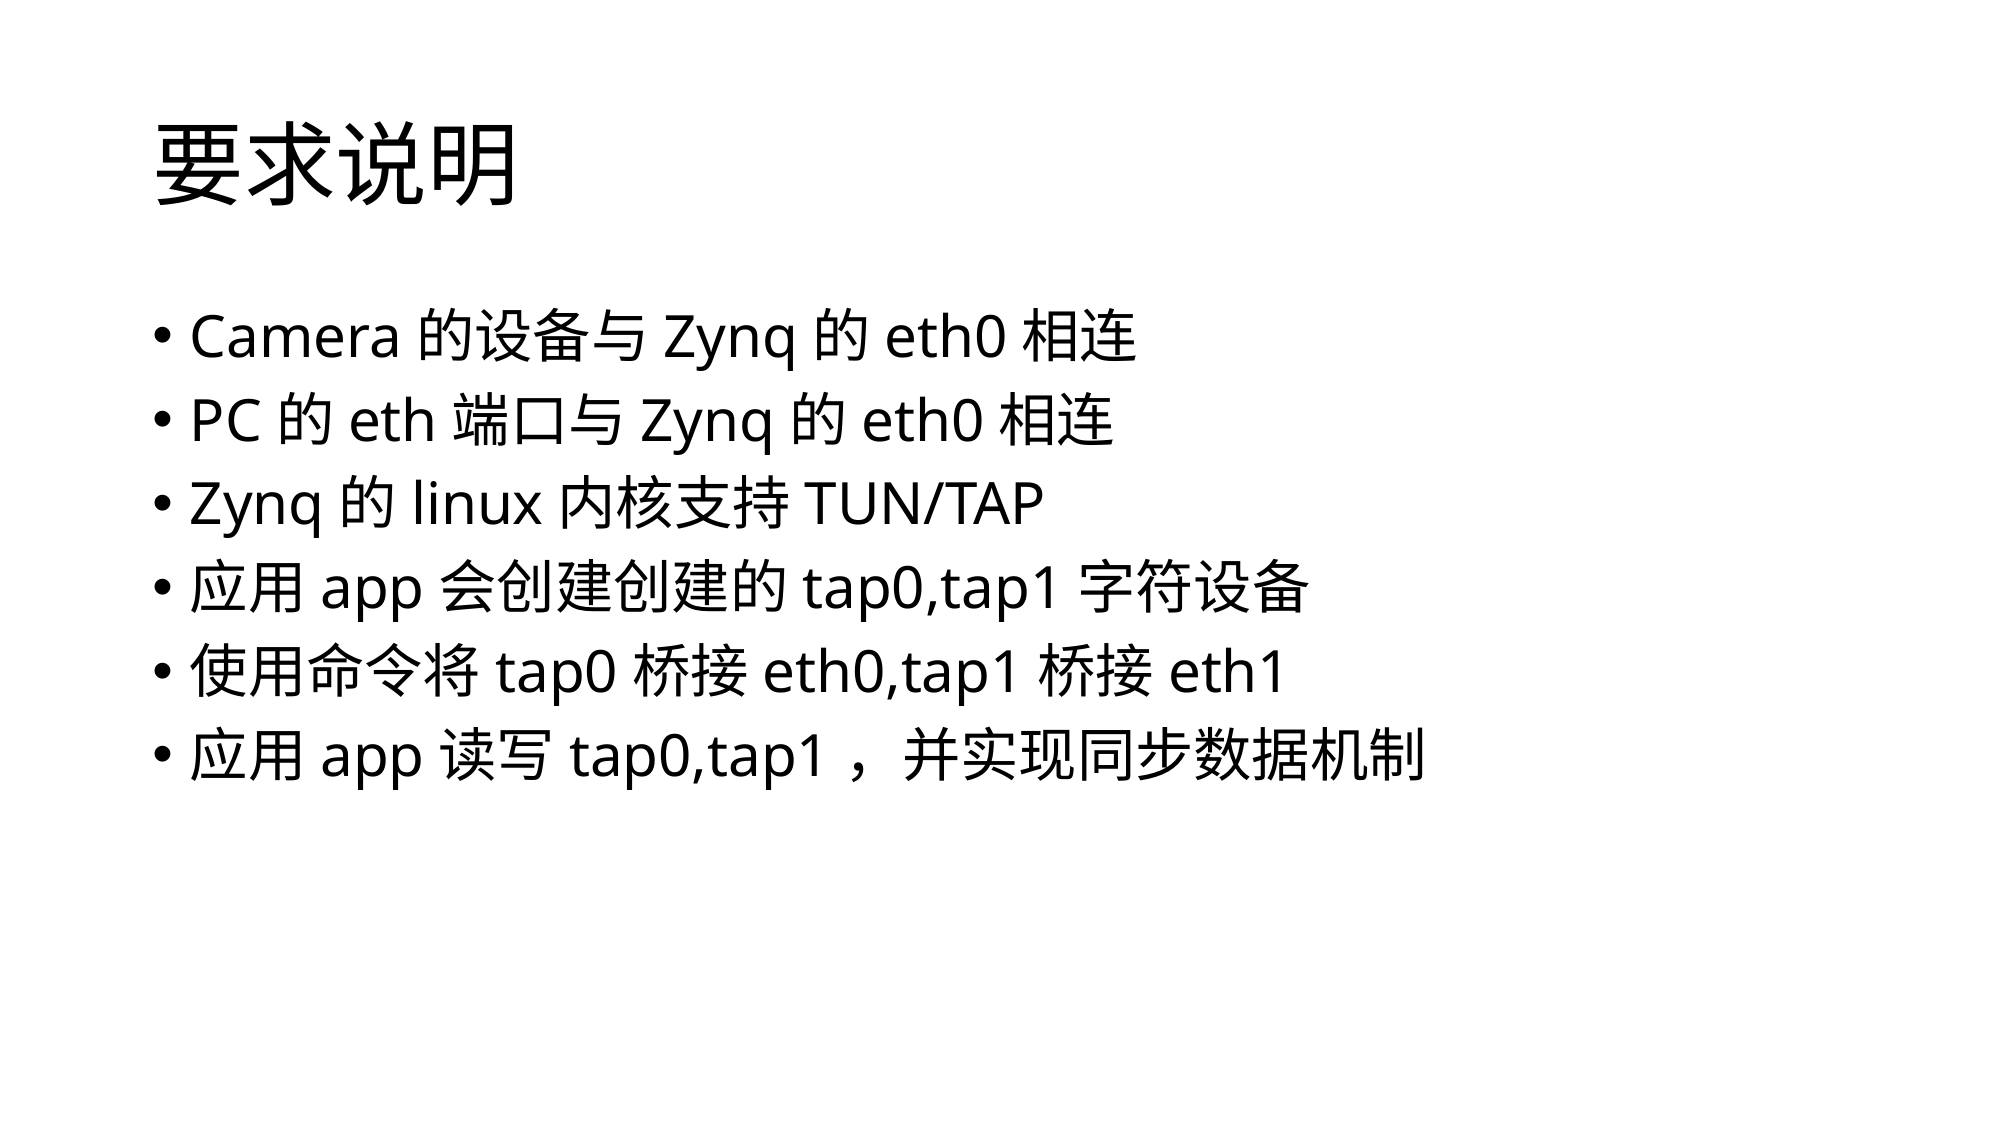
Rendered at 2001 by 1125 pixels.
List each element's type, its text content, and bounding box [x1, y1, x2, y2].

title 要求说明 [137, 59, 1863, 278]
list Camera的设备与Zynq的eth0相连 PC的eth端口与Zynq的eth0相连 Zynq的linux内核支持TUN/TAP 应用app会创建创建的tap0,tap1字符设备 使用命令将tap0桥接eth0,tap1桥接eth1 应用app读写tap0,tap1，并实现同步数据机制 [137, 299, 1863, 1014]
